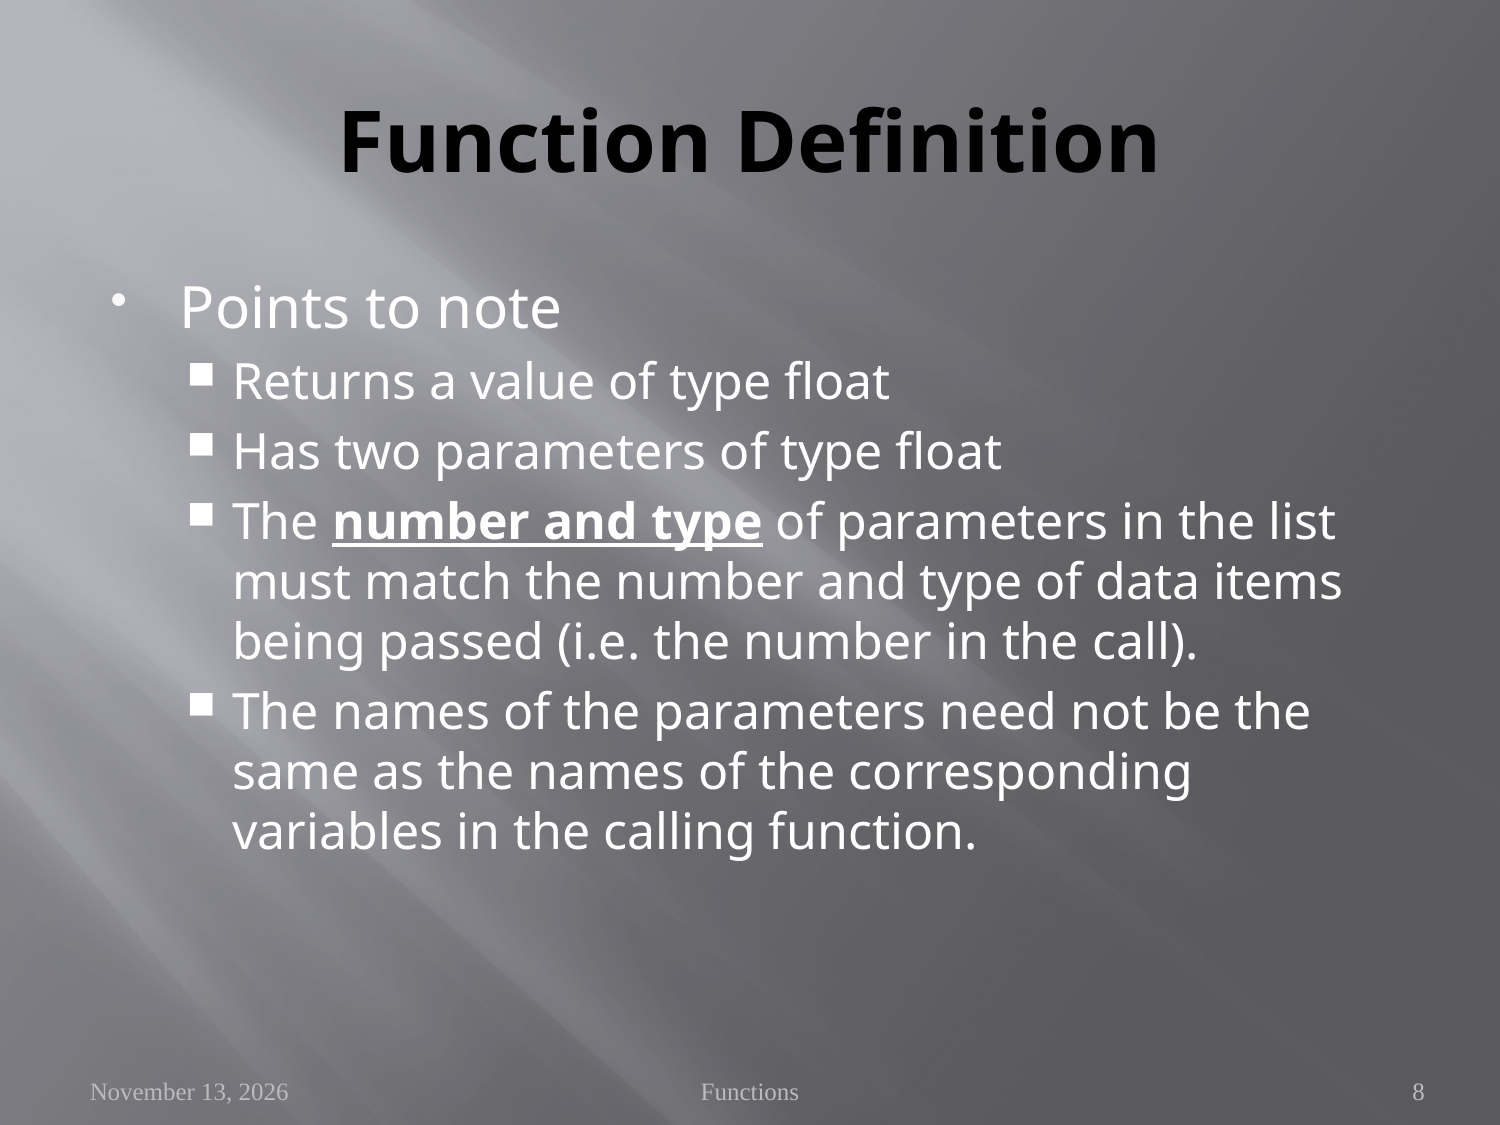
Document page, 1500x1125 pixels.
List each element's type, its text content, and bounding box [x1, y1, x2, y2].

title Function Definition [75, 45, 1425, 233]
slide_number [75, 1052, 425, 1113]
footer Functions [512, 1052, 988, 1113]
slide_number 8 [1299, 1052, 1425, 1113]
list Points to note Returns a value of type float Has two parameters of type float The number and type of parameters in the list must match the number and type of data items being passed (i.e. the number in the call). The names of the parameters need not be the same as the names of the corresponding variables in the calling function. [75, 262, 1425, 1035]
